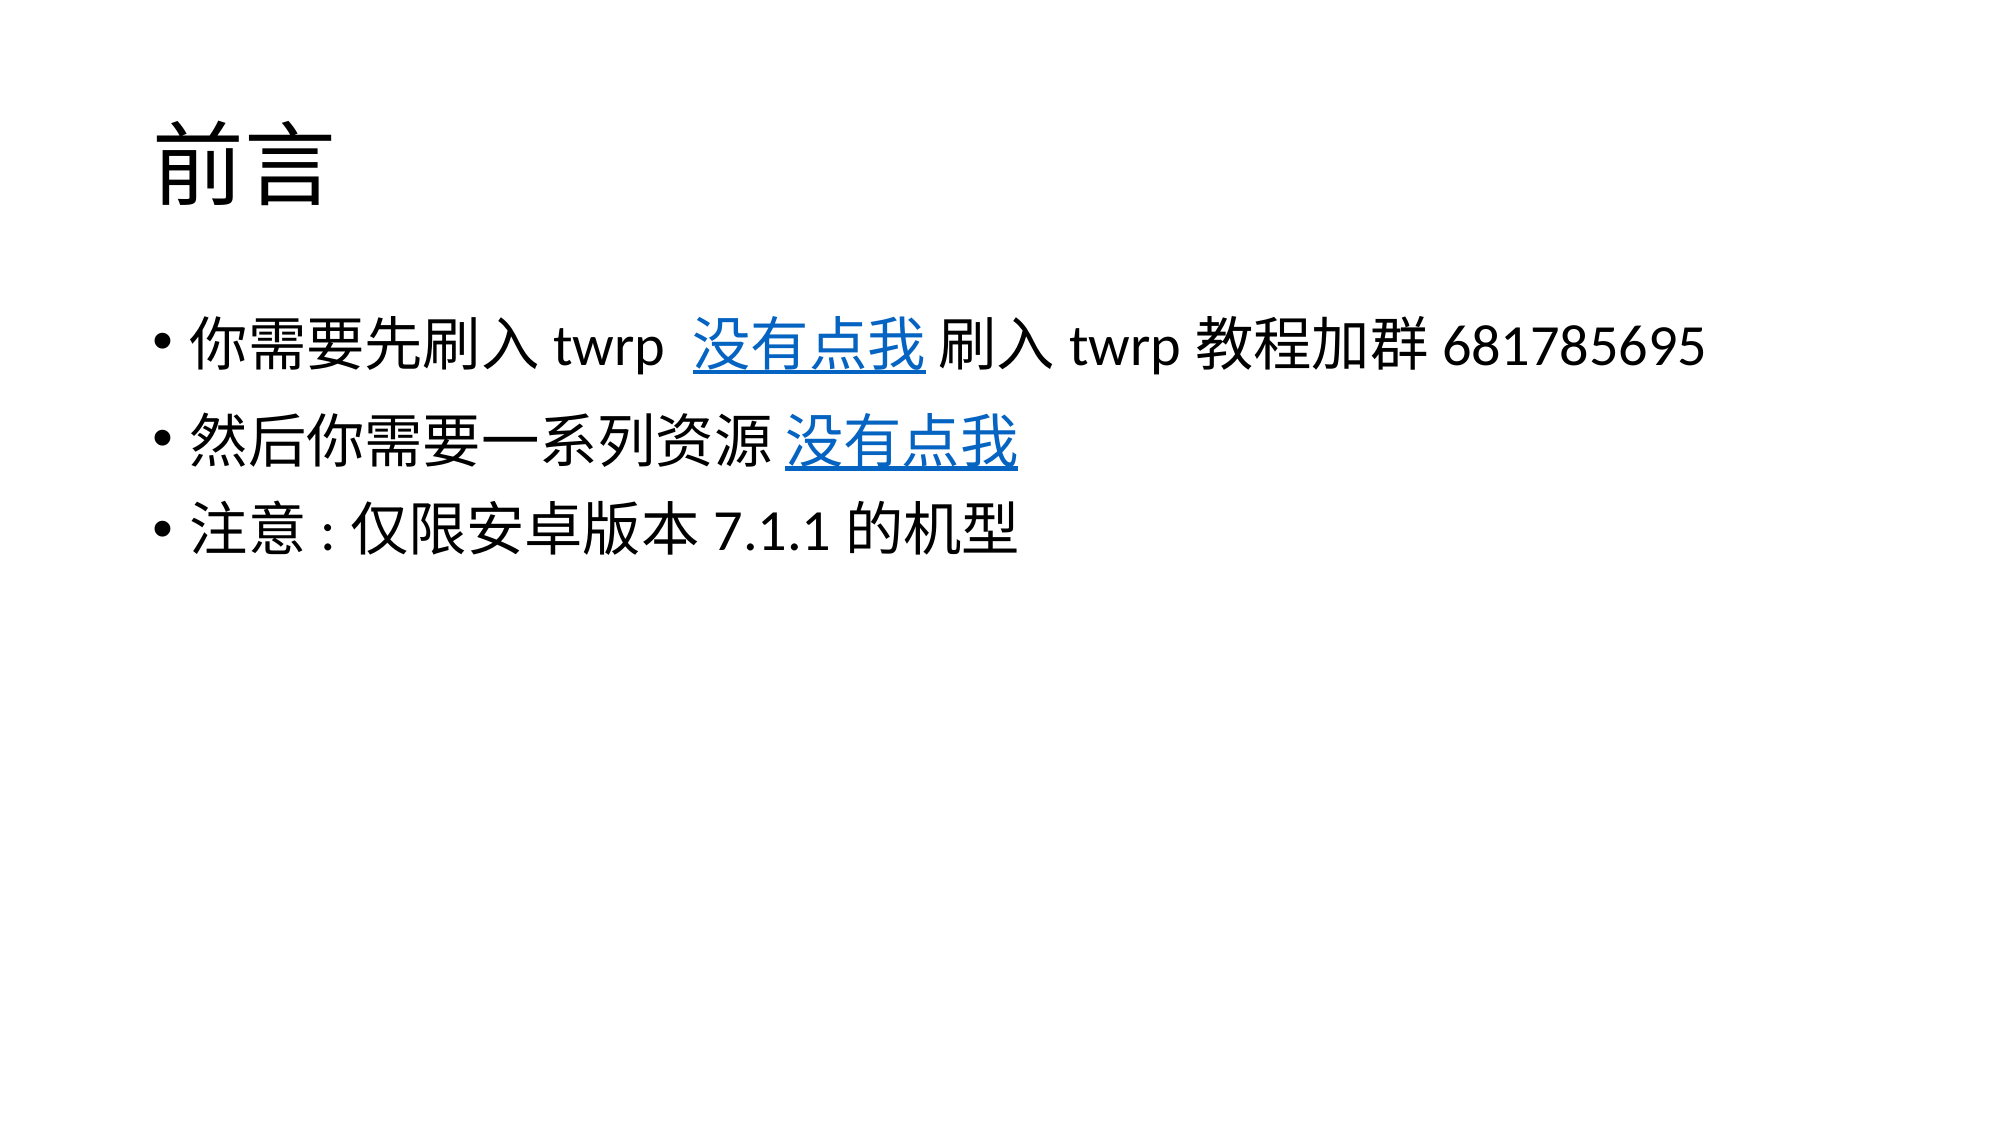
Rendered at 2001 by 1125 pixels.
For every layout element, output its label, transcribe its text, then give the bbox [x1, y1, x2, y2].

title 前言 [137, 59, 1863, 278]
list 你需要先刷入twrp 没有点我 刷入twrp教程加群681785695 然后你需要一系列资源 没有点我 注意:仅限安卓版本7.1.1的机型 [137, 299, 1863, 1014]
